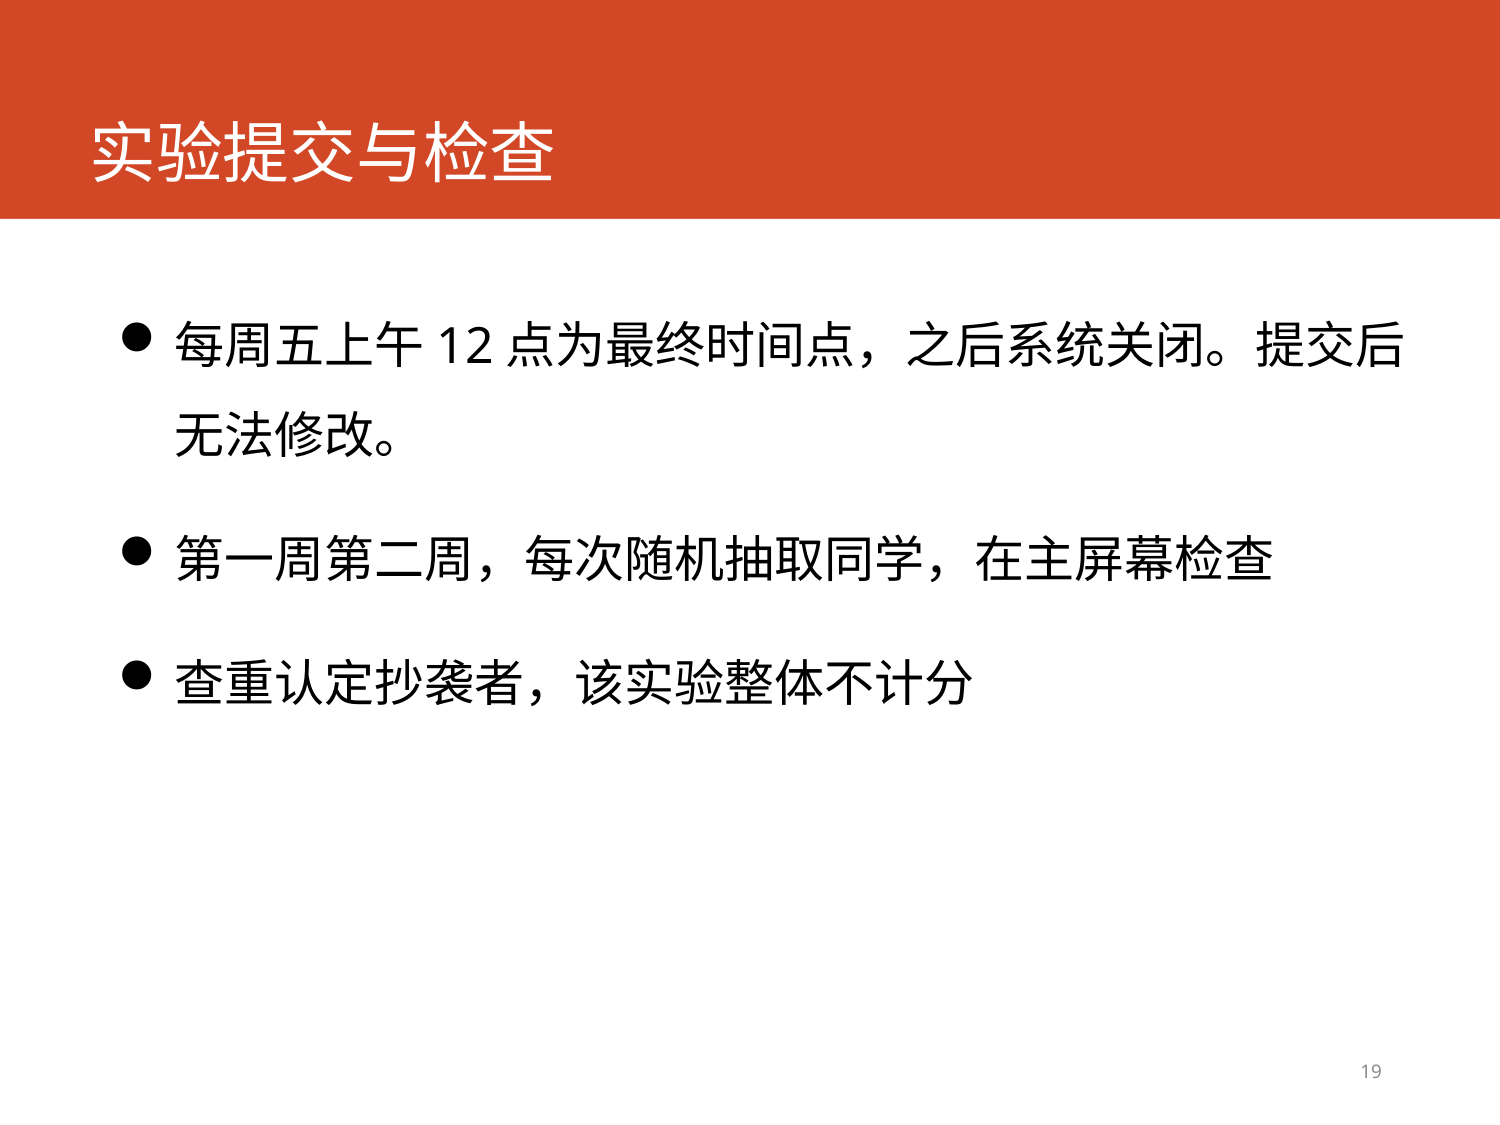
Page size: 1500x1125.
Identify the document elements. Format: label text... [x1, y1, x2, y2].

slide_number 19 [993, 1042, 1397, 1103]
title 实验提交与检查 [74, 0, 1397, 199]
list 每周五上午12点为最终时间点，之后系统关闭。提交后无法修改。 第一周第二周，每次随机抽取同学，在主屏幕检查 查重认定抄袭者，该实验整体不计分 [103, 276, 1428, 1014]
